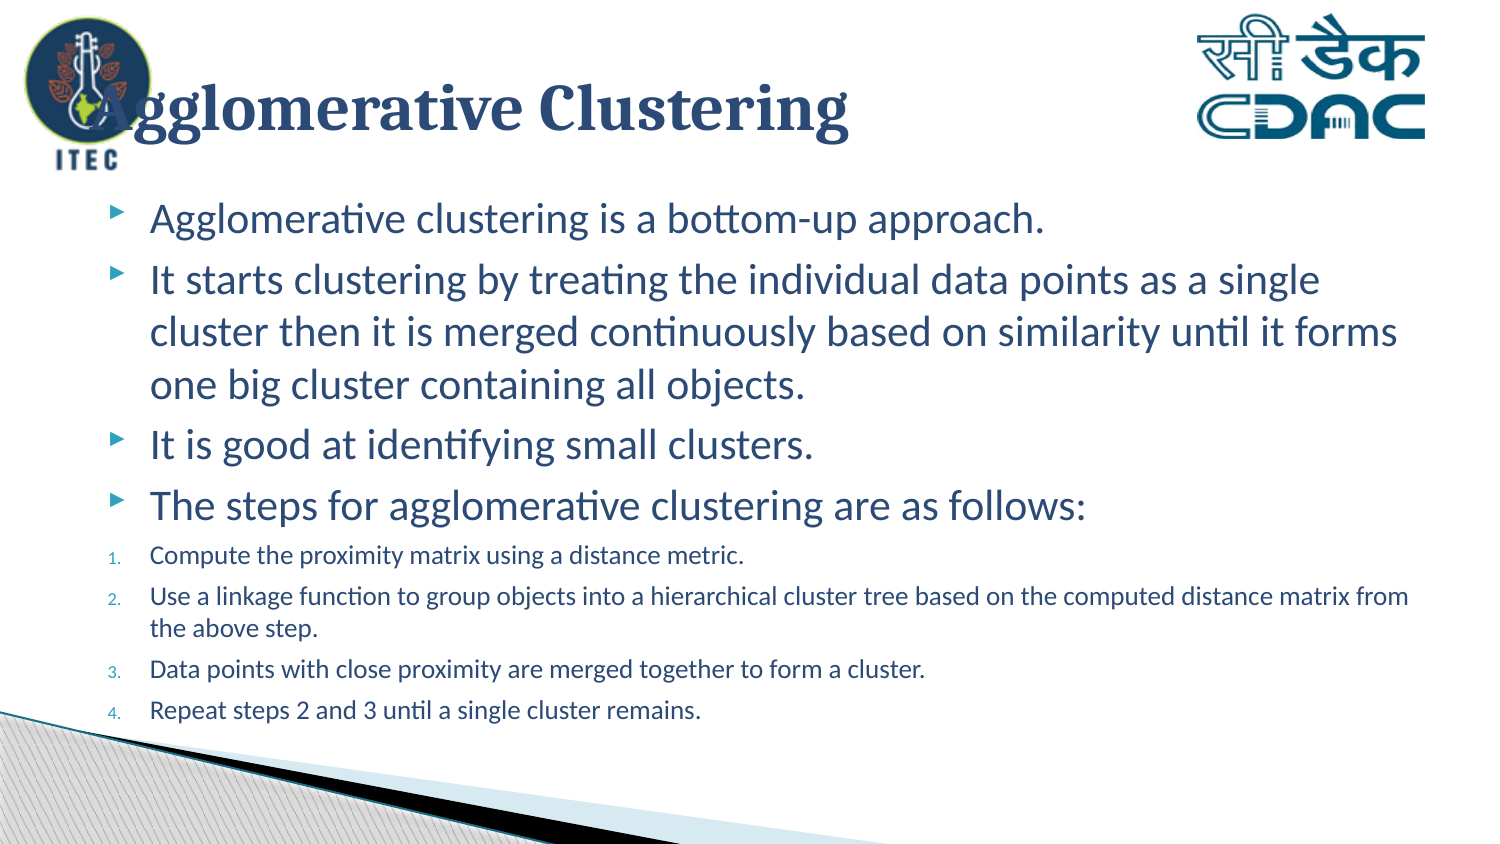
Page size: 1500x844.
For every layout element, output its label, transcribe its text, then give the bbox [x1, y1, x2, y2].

picture [1197, 13, 1425, 33]
list Agglomerative clustering is a bottom-up approach. It starts clustering by treating the individual data points as a single cluster then it is merged continuously based on similarity until it forms one big cluster containing all objects. It is good at identifying small clusters. The steps for agglomerative clustering are as follows: Compute the proximity matrix using a distance metric. Use a linkage function to group objects into a hierarchical cluster tree based on the computed distance matrix from the above step. Data points with close proximity are merged together to form a cluster. Repeat steps 2 and 3 until a single cluster remains. [75, 182, 1425, 740]
title Agglomerative Clustering [75, 33, 1425, 175]
picture [0, 8, 175, 183]
